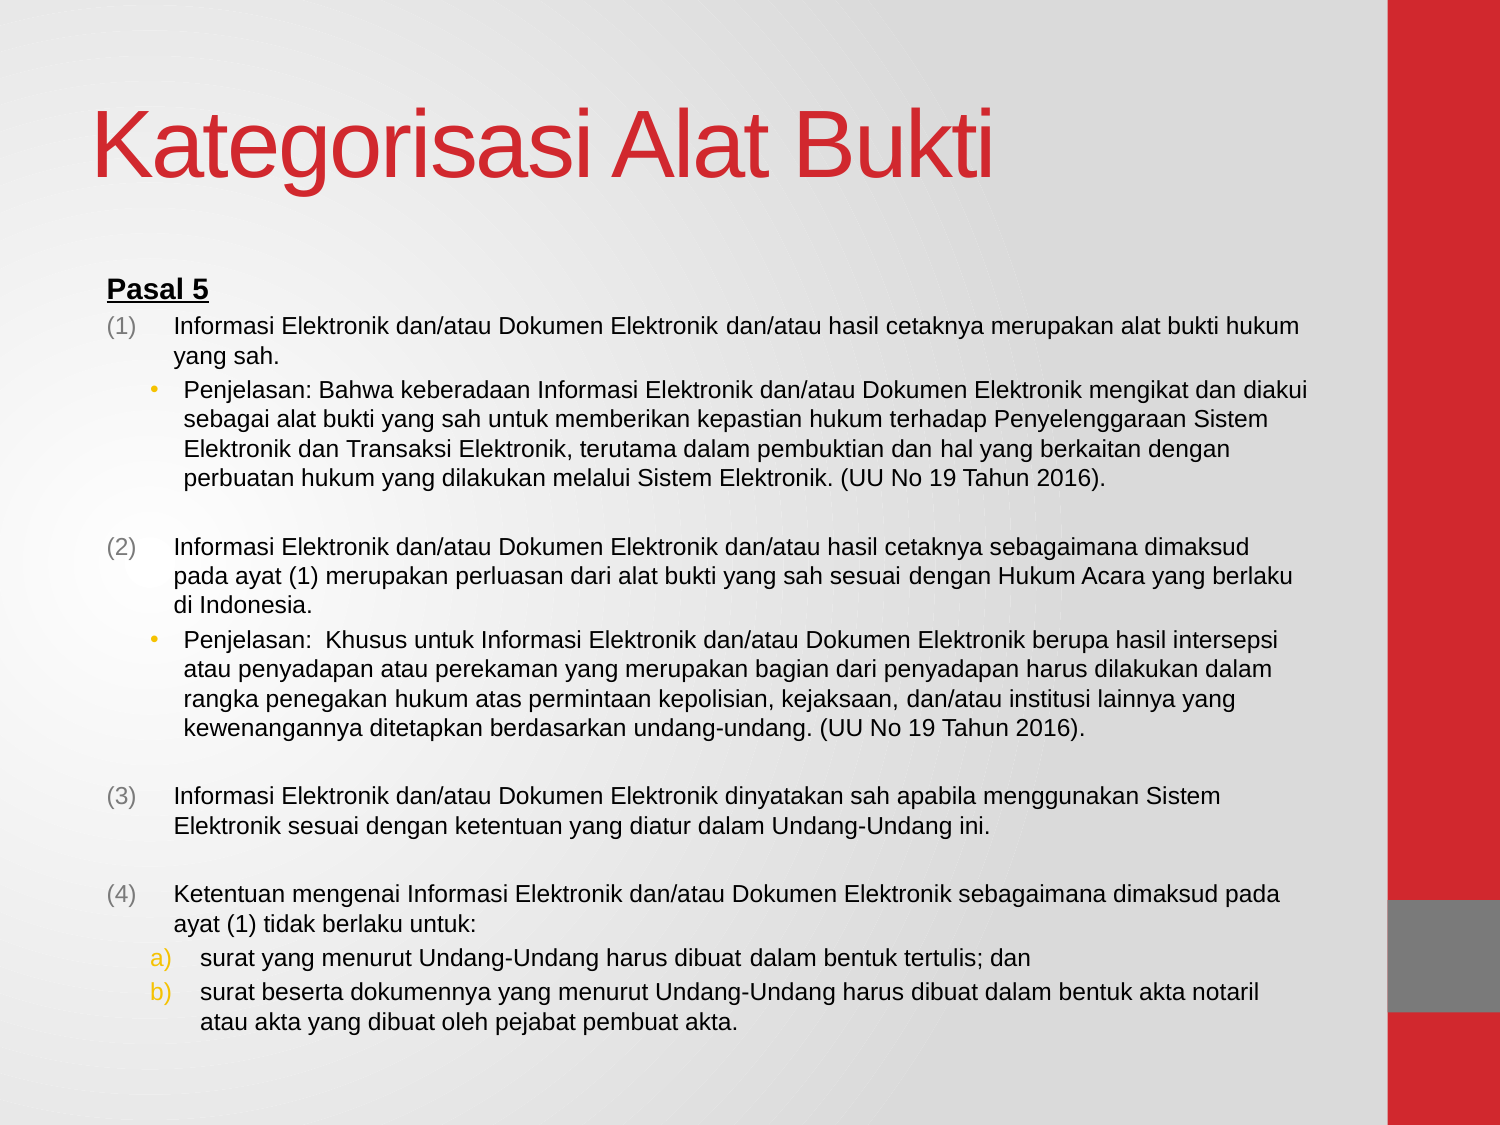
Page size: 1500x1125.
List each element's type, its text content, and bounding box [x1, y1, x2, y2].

list Pasal 5 Informasi Elektronik dan/atau Dokumen Elektronik dan/atau hasil cetaknya merupakan alat bukti hukum yang sah. Penjelasan: Bahwa keberadaan Informasi Elektronik dan/atau Dokumen Elektronik mengikat dan diakui sebagai alat bukti yang sah untuk memberikan kepastian hukum terhadap Penyelenggaraan Sistem Elektronik dan Transaksi Elektronik, terutama dalam pembuktian dan hal yang berkaitan dengan perbuatan hukum yang dilakukan melalui Sistem Elektronik. (UU No 19 Tahun 2016). Informasi Elektronik dan/atau Dokumen Elektronik dan/atau hasil cetaknya sebagaimana dimaksud pada ayat (1) merupakan perluasan dari alat bukti yang sah sesuai dengan Hukum Acara yang berlaku di Indonesia. Penjelasan: Khusus untuk Informasi Elektronik dan/atau Dokumen Elektronik berupa hasil intersepsi atau penyadapan atau perekaman yang merupakan bagian dari penyadapan harus dilakukan dalam rangka penegakan hukum atas permintaan kepolisian, kejaksaan, dan/atau institusi lainnya yang kewenangannya ditetapkan berdasarkan undang-undang. (UU No 19 Tahun 2016). Informasi Elektronik dan/atau Dokumen Elektronik dinyatakan sah apabila menggunakan Sistem Elektronik sesuai dengan ketentuan yang diatur dalam Undang-Undang ini. Ketentuan mengenai Informasi Elektronik dan/atau Dokumen Elektronik sebagaimana dimaksud pada ayat (1) tidak berlaku untuk: surat yang menurut Undang-Undang harus dibuat dalam bentuk tertulis; dan surat beserta dokumennya yang menurut Undang-Undang harus dibuat dalam bentuk akta notaril atau akta yang dibuat oleh pejabat pembuat akta. [75, 262, 1325, 1050]
title Kategorisasi Alat Bukti [75, 45, 1325, 233]
